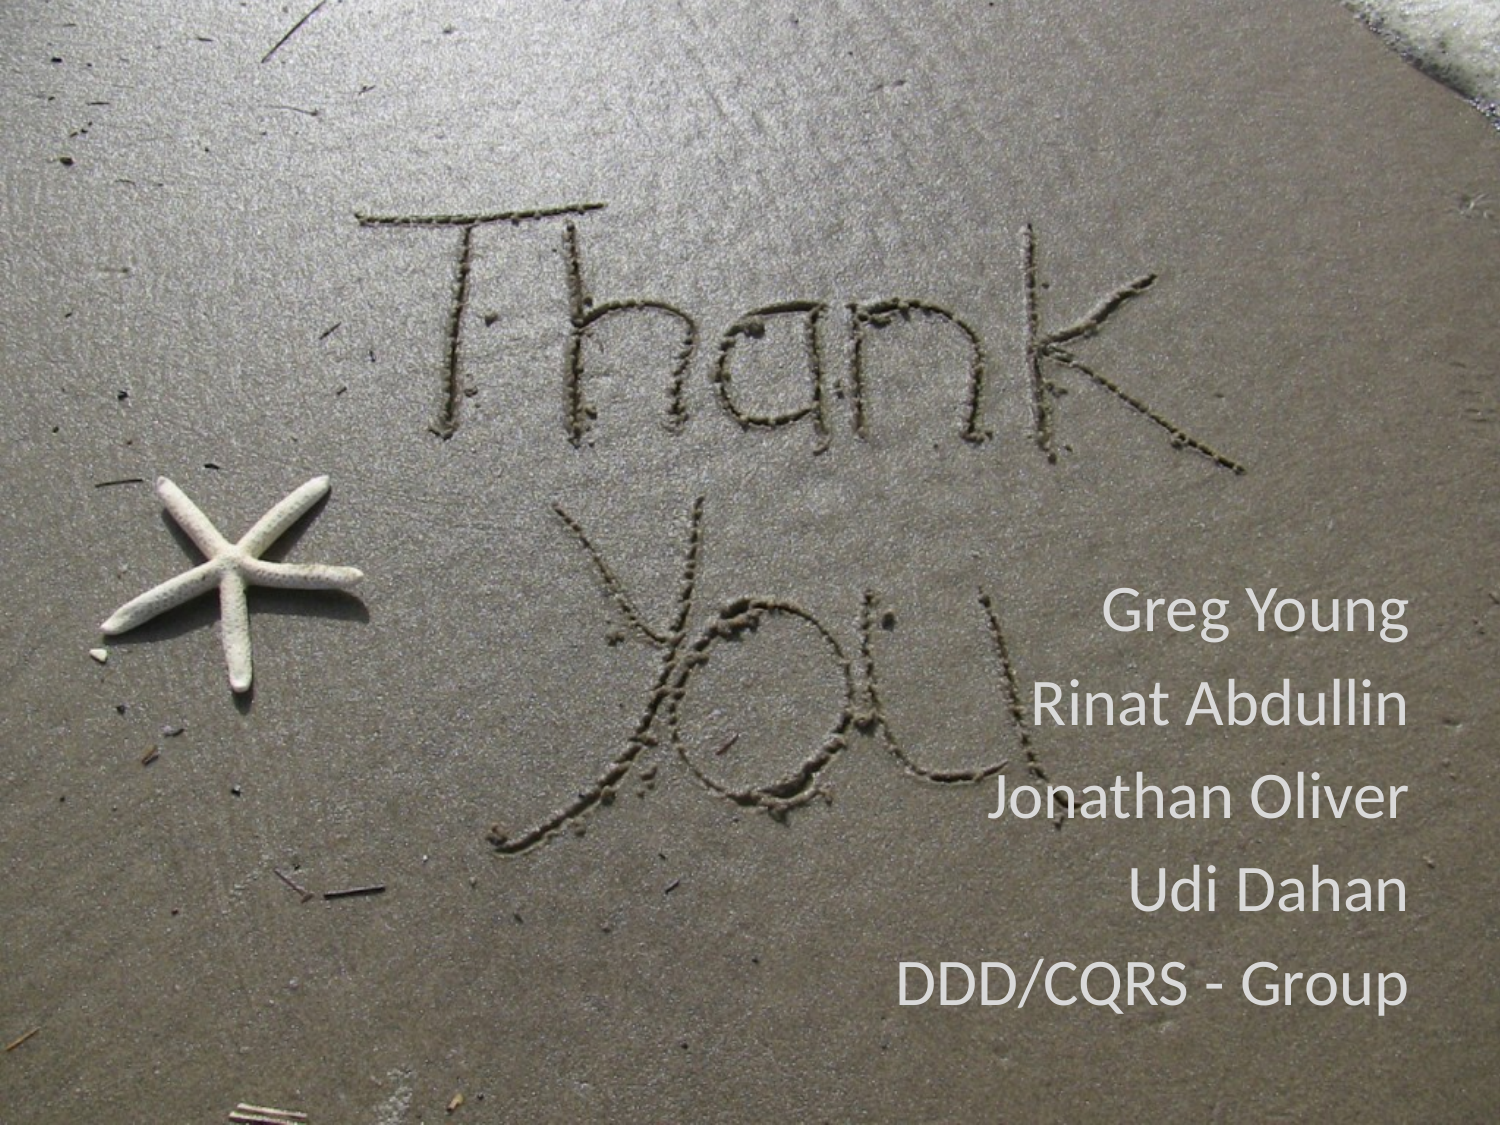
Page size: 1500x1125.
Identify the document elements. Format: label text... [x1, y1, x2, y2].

list Greg Young Rinat Abdullin Jonathan Oliver Udi Dahan DDD/CQRS - Group [75, 557, 1425, 1075]
picture [0, 0, 1500, 1125]
